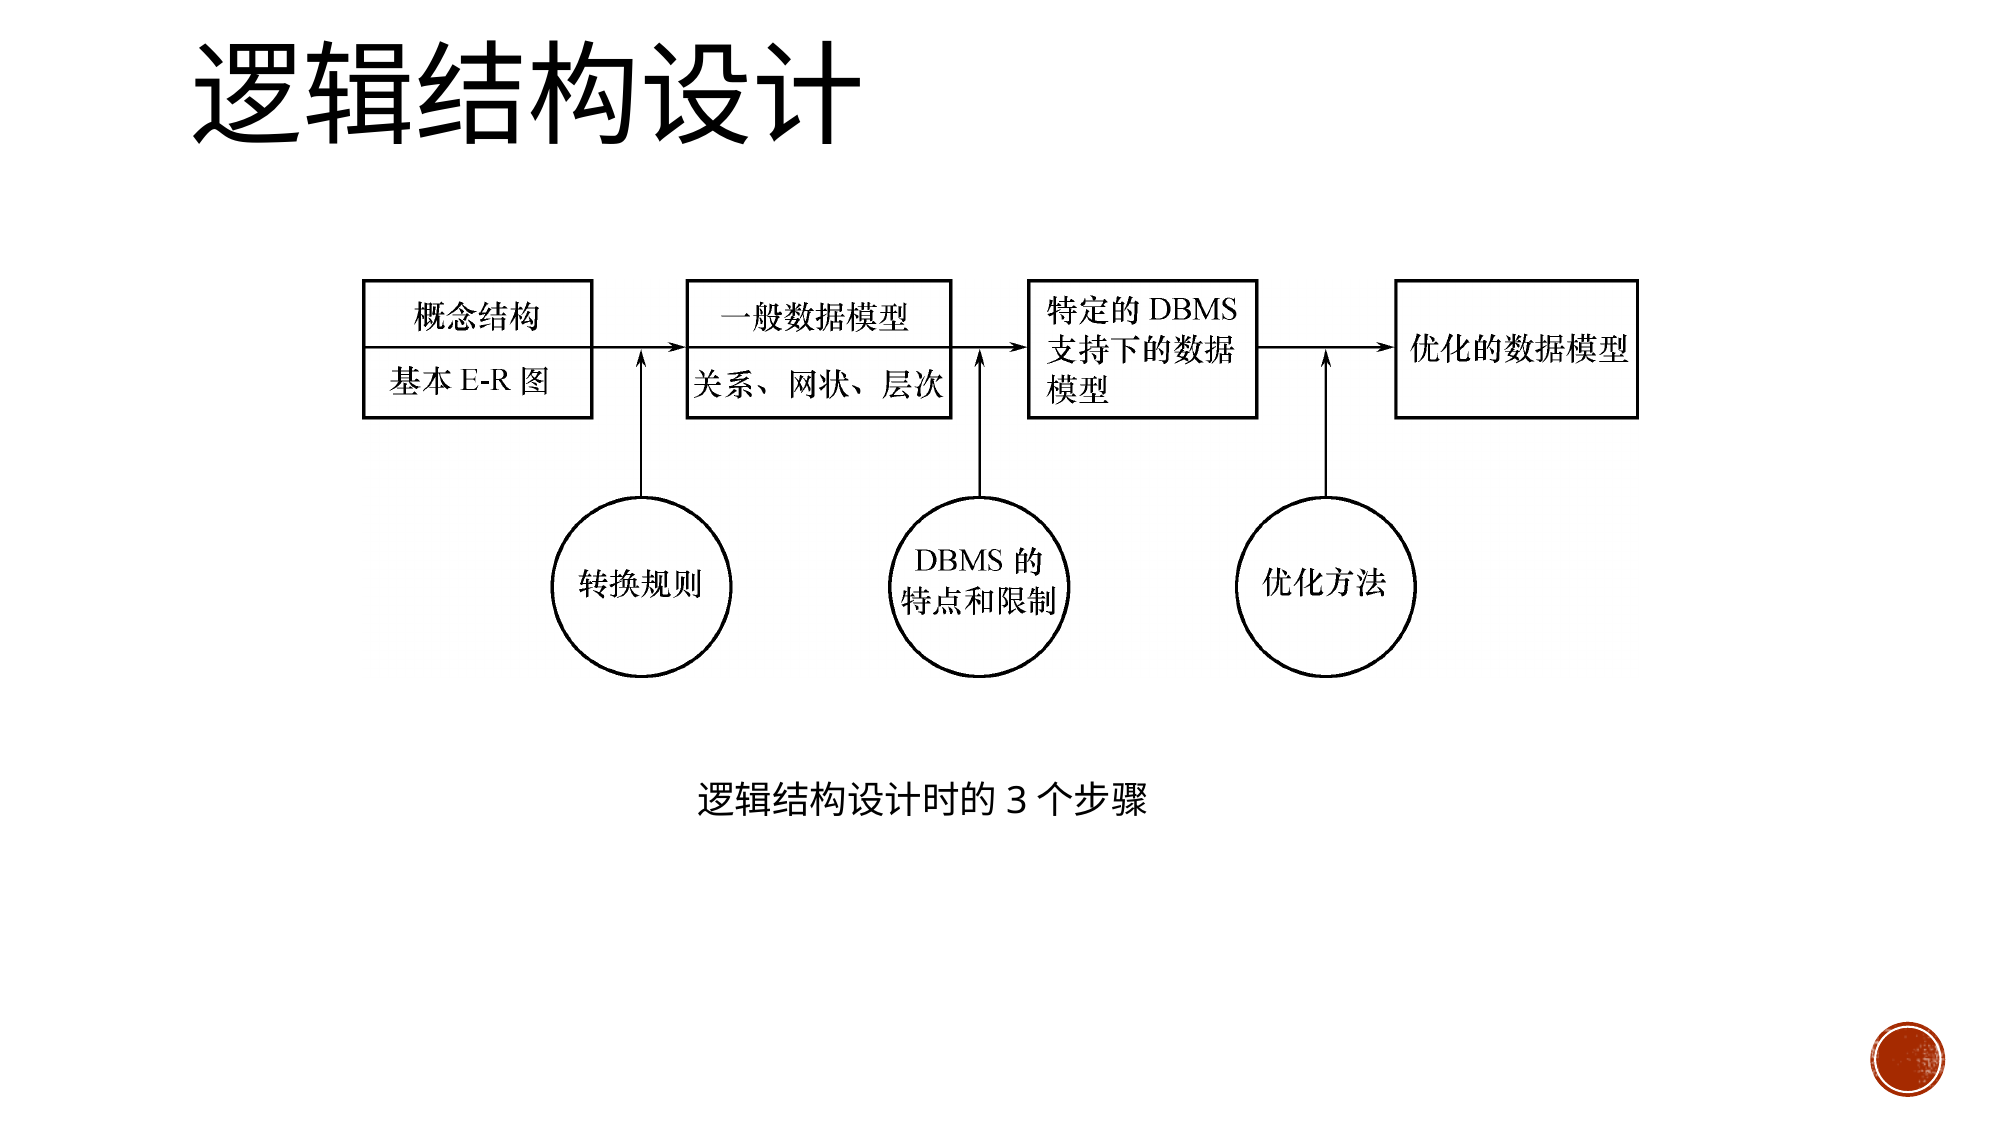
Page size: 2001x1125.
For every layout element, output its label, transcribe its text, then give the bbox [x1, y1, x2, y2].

text_box 逻辑结构设计时的3个步骤 [682, 768, 1285, 829]
title 逻辑结构设计 [175, 12, 1826, 186]
picture [362, 279, 1639, 678]
slide_number [1855, 1028, 1961, 1089]
